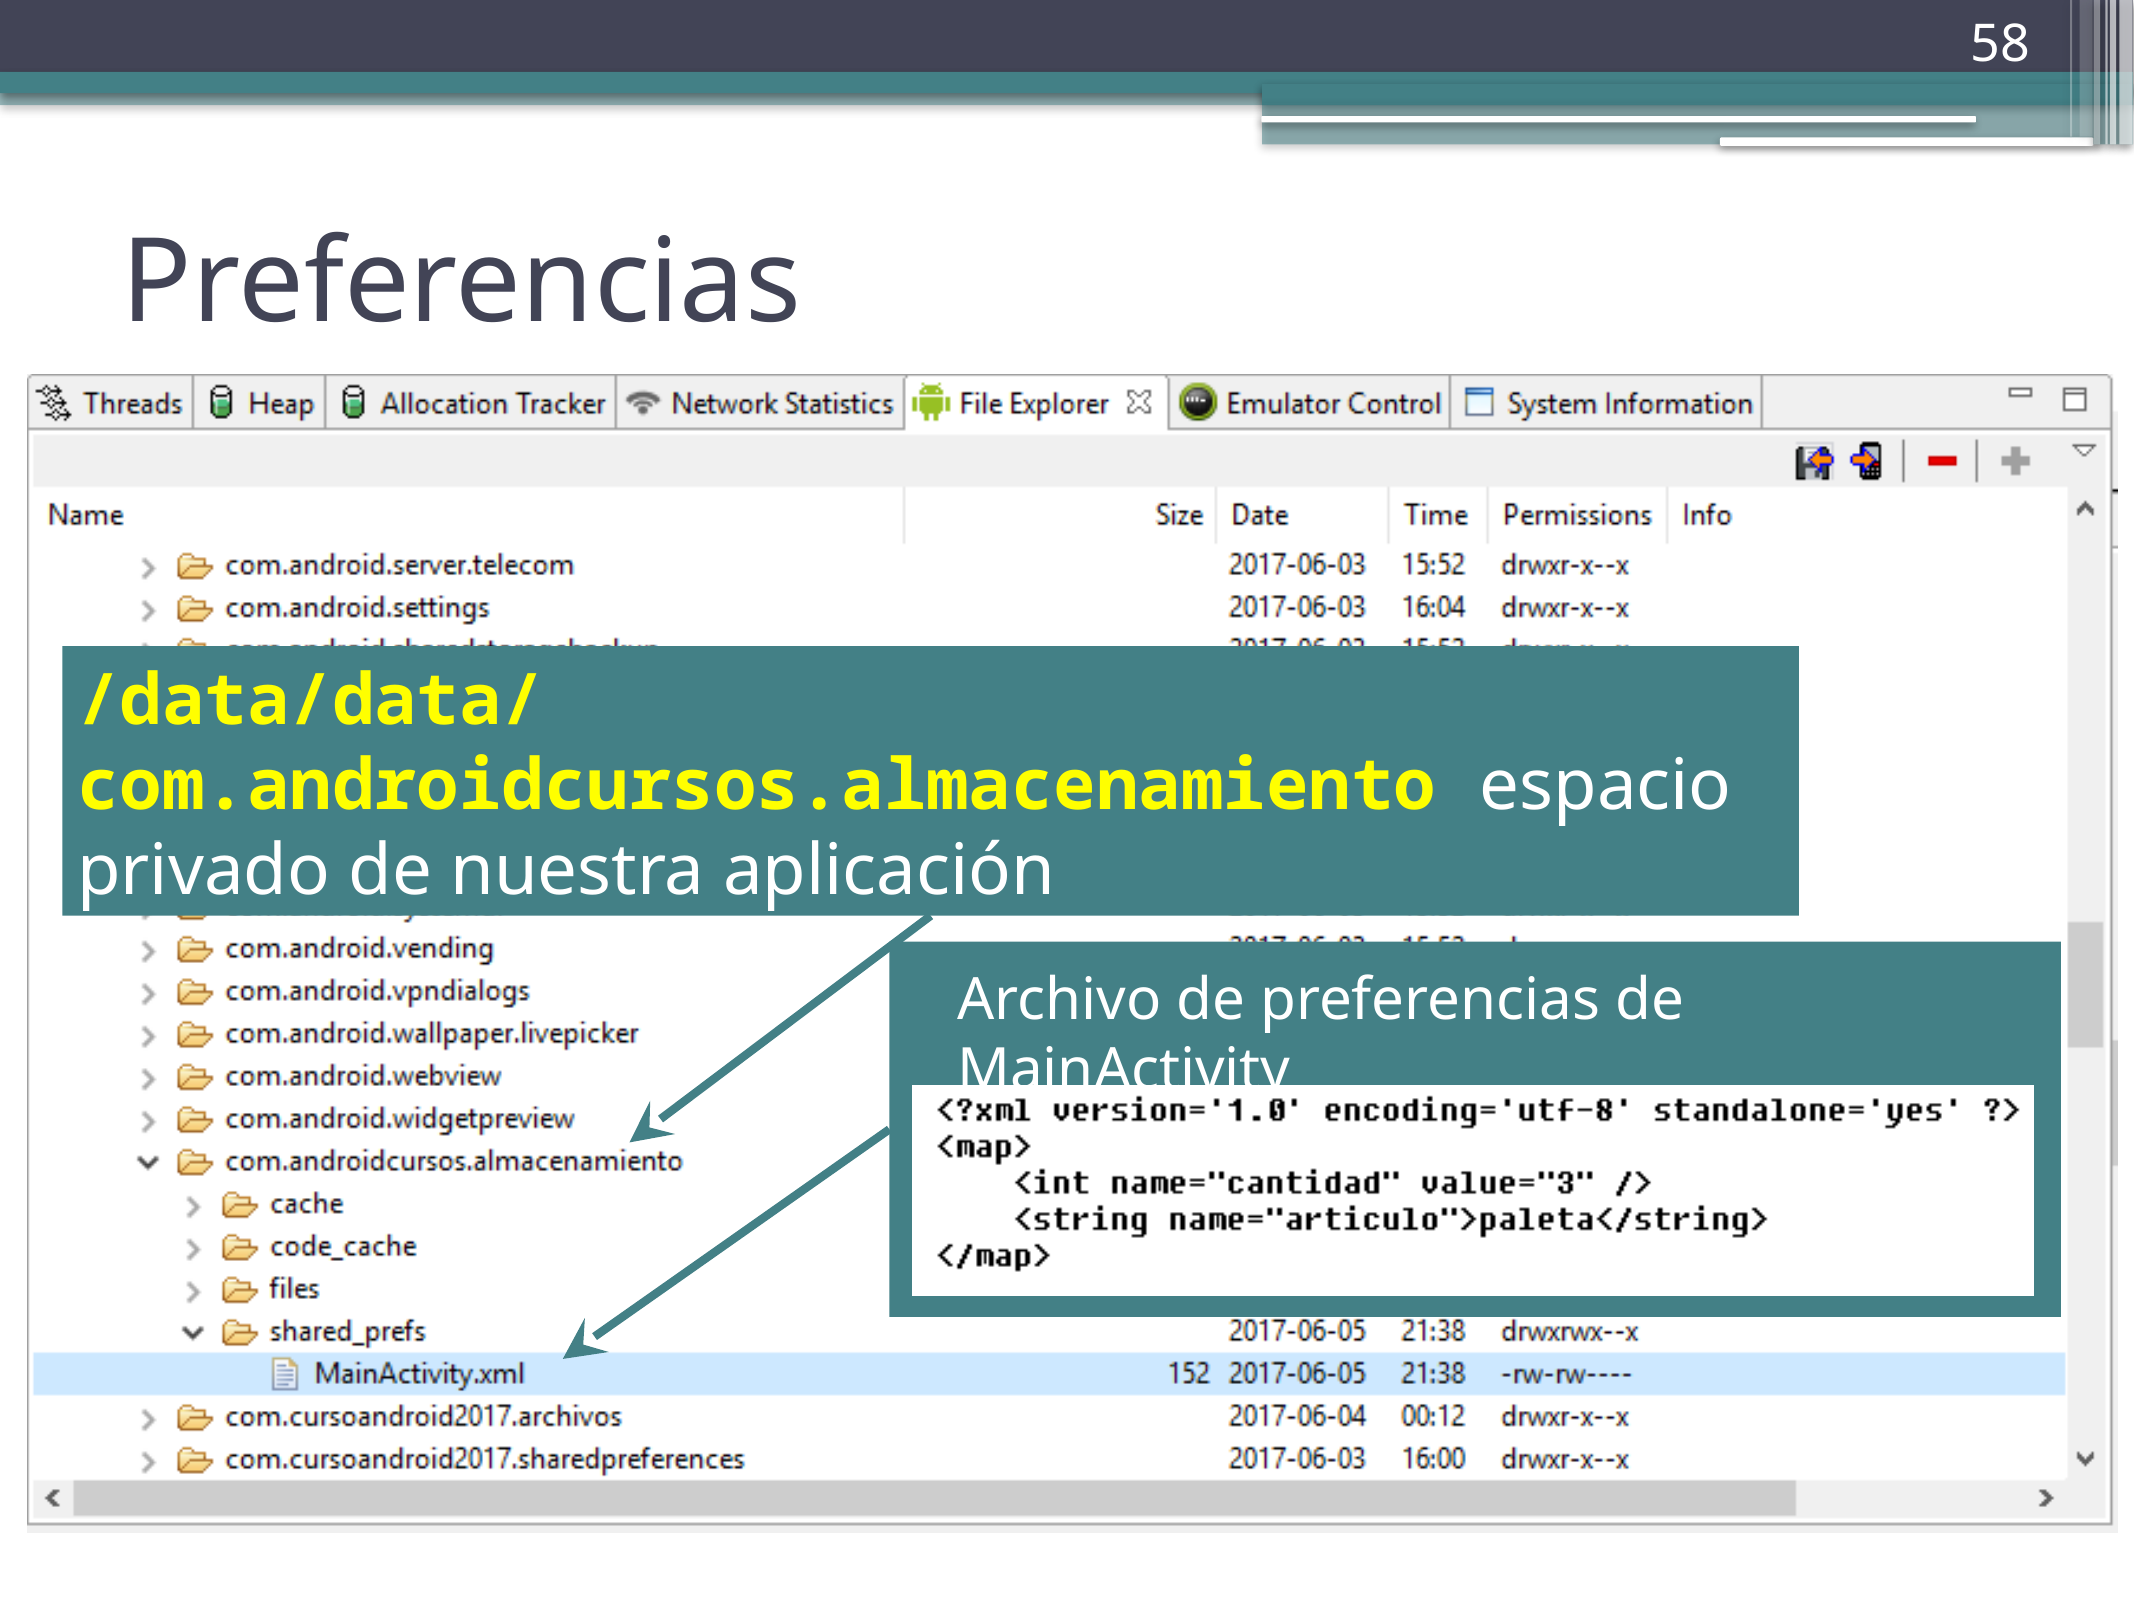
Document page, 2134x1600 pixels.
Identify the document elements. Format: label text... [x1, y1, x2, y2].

picture [26, 374, 2118, 1533]
title Preferencias [106, 150, 2027, 372]
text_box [562, 941, 2061, 1360]
slide_number 58 [1553, 5, 2052, 92]
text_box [62, 646, 1800, 1143]
